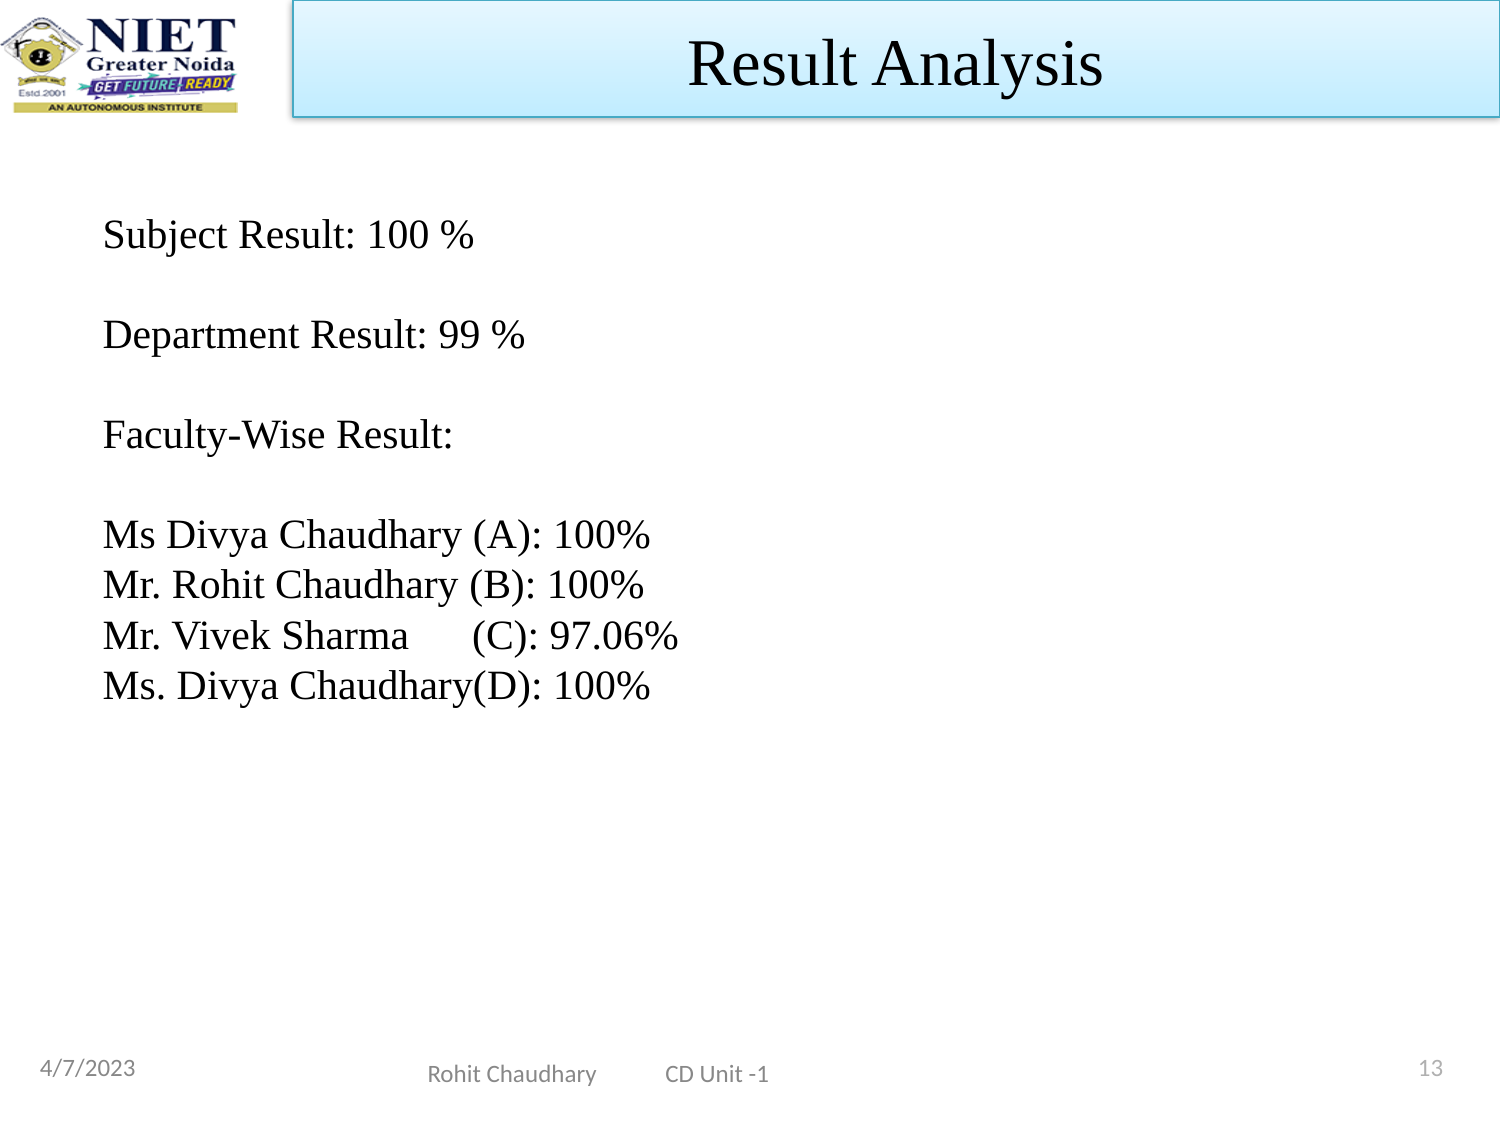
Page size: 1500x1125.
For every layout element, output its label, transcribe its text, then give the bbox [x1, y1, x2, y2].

footer Rohit Chaudhary CD Unit -1 [412, 1042, 1100, 1103]
slide_number 13 [1187, 1036, 1459, 1097]
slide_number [24, 1043, 338, 1090]
picture [0, 16, 238, 113]
list Subject Result: 100 % Department Result: 99 % Faculty-Wise Result: Ms Divya Chaudhary (A): 100% Mr. Rohit Chaudhary (B): 100% Mr. Vivek Sharma (C): 97.06% Ms. Divya Chaudhary(D): 100% [87, 199, 1400, 975]
title Result Analysis [292, 0, 1500, 118]
